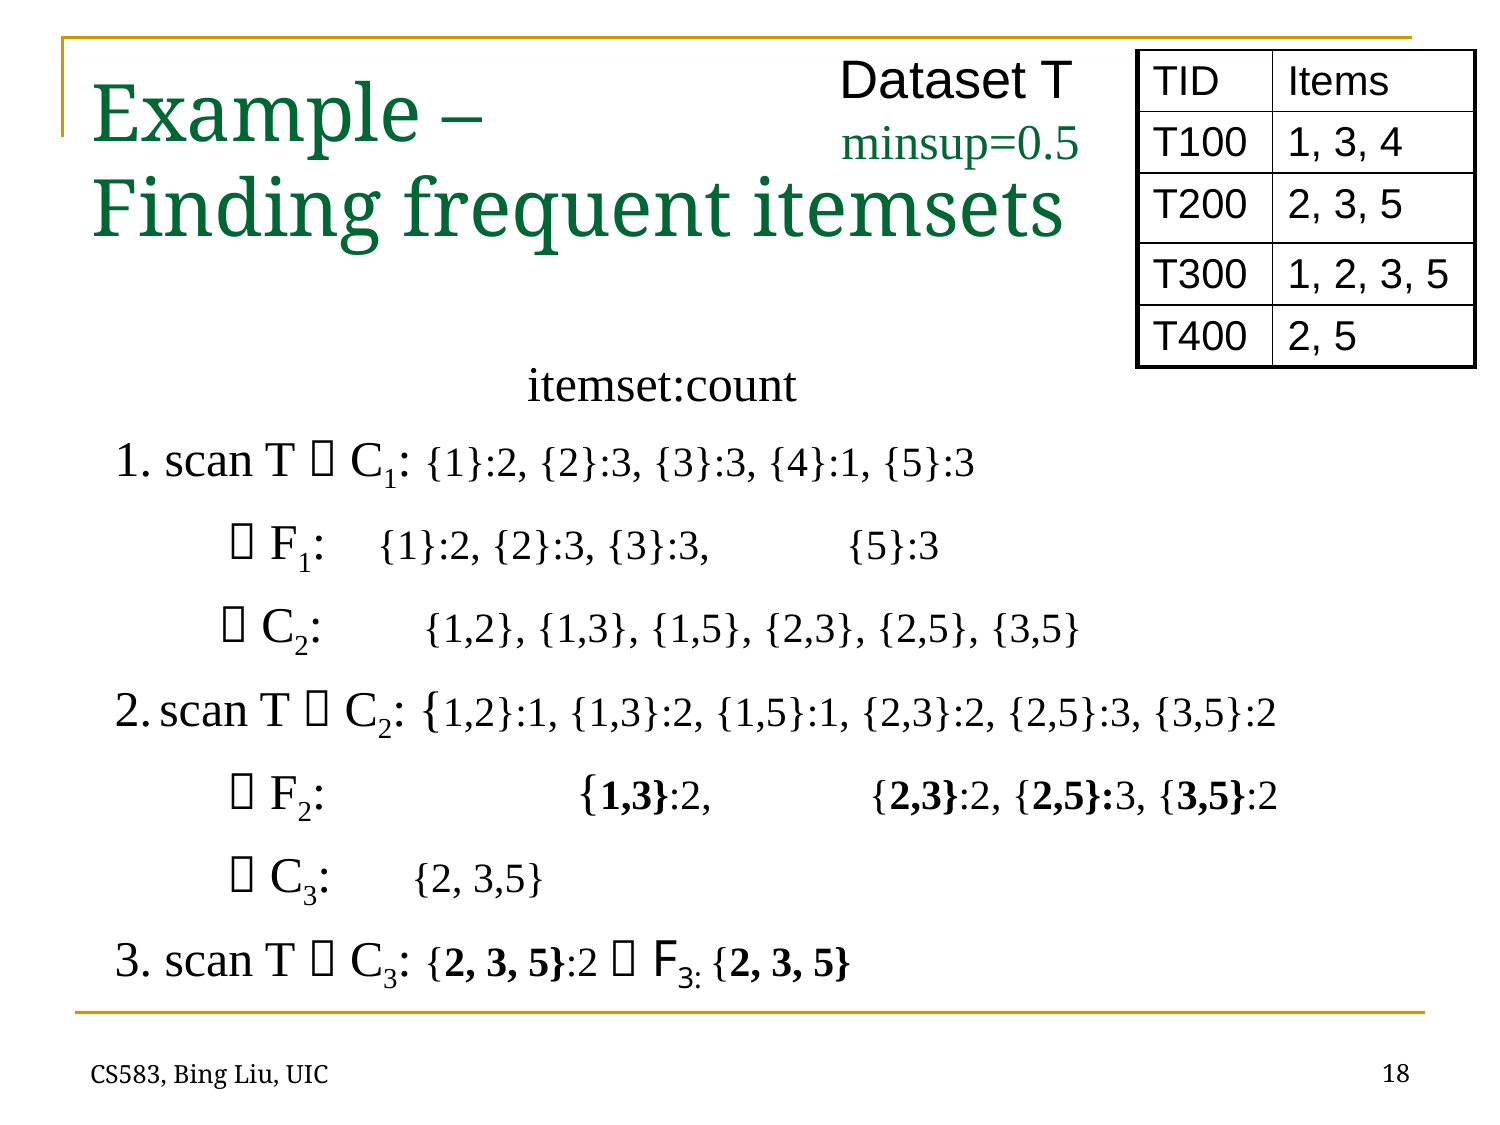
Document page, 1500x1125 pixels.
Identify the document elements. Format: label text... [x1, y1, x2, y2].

table_cell 1, 2, 3, 5 [1273, 244, 1473, 304]
table_cell 2, 3, 5 [1273, 174, 1473, 242]
text_box minsup=0.5 [826, 101, 1127, 177]
title Example – Finding frequent itemsets [76, 54, 1135, 243]
table_header TID [1140, 51, 1272, 111]
table_header Items [1273, 51, 1473, 111]
text_box Dataset T [825, 37, 1163, 138]
table_cell 1, 3, 4 [1273, 112, 1473, 172]
table_cell T100 [1140, 112, 1272, 172]
table_cell 2, 5 [1273, 306, 1473, 365]
slide_number 18 [1074, 1023, 1426, 1100]
table_cell T200 [1140, 174, 1272, 242]
table_cell T300 [1140, 244, 1272, 304]
text_box itemset:count 1. scan T  C1: {1}:2, {2}:3, {3}:3, {4}:1, {5}:3  F1: {1}:2, {2}:3, {3}:3, {5}:3  C2: {1,2}, {1,3}, {1,5}, {2,3}, {2,5}, {3,5} 2. scan T  C2: {1,2}:1, {1,3}:2, {1,5}:1, {2,3}:2, {2,5}:3, {3,5}:2  F2: {1,3}:2, {2,3}:2, {2,5}:3, {3,5}:2  C3: {2, 3,5} 3. scan T  C3: {2, 3, 5}:2  F3: {2, 3, 5} [99, 343, 1463, 1002]
footer CS583, Bing Liu, UIC [74, 1024, 988, 1101]
table_cell T400 [1140, 306, 1272, 343]
